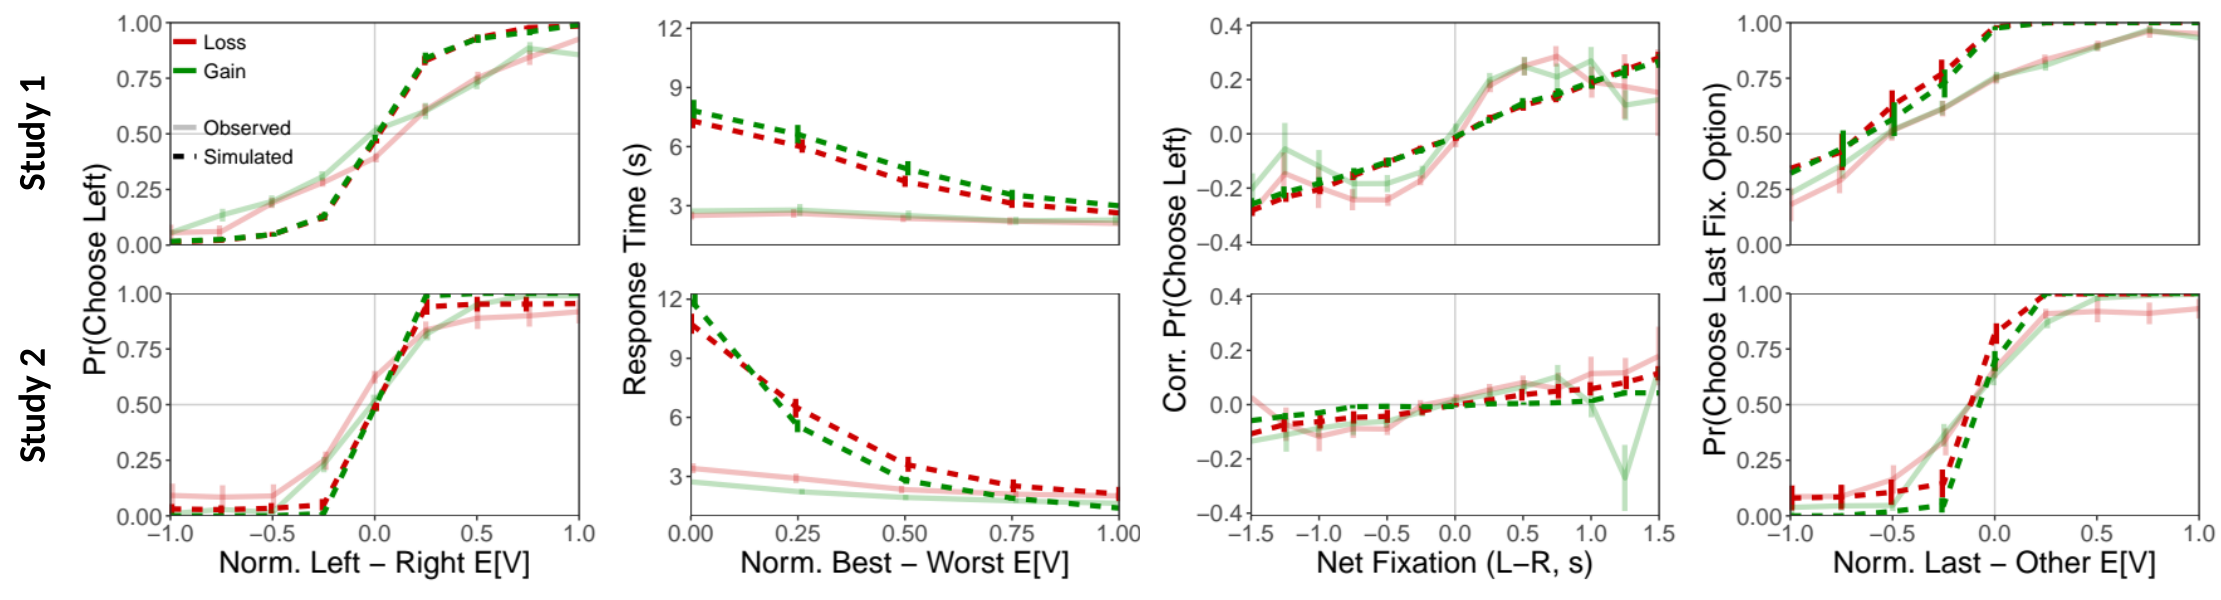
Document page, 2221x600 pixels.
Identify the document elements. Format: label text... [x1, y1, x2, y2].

picture [59, 0, 2220, 600]
text_box Study 1 [0, 60, 59, 207]
text_box Study 2 [0, 332, 59, 479]
